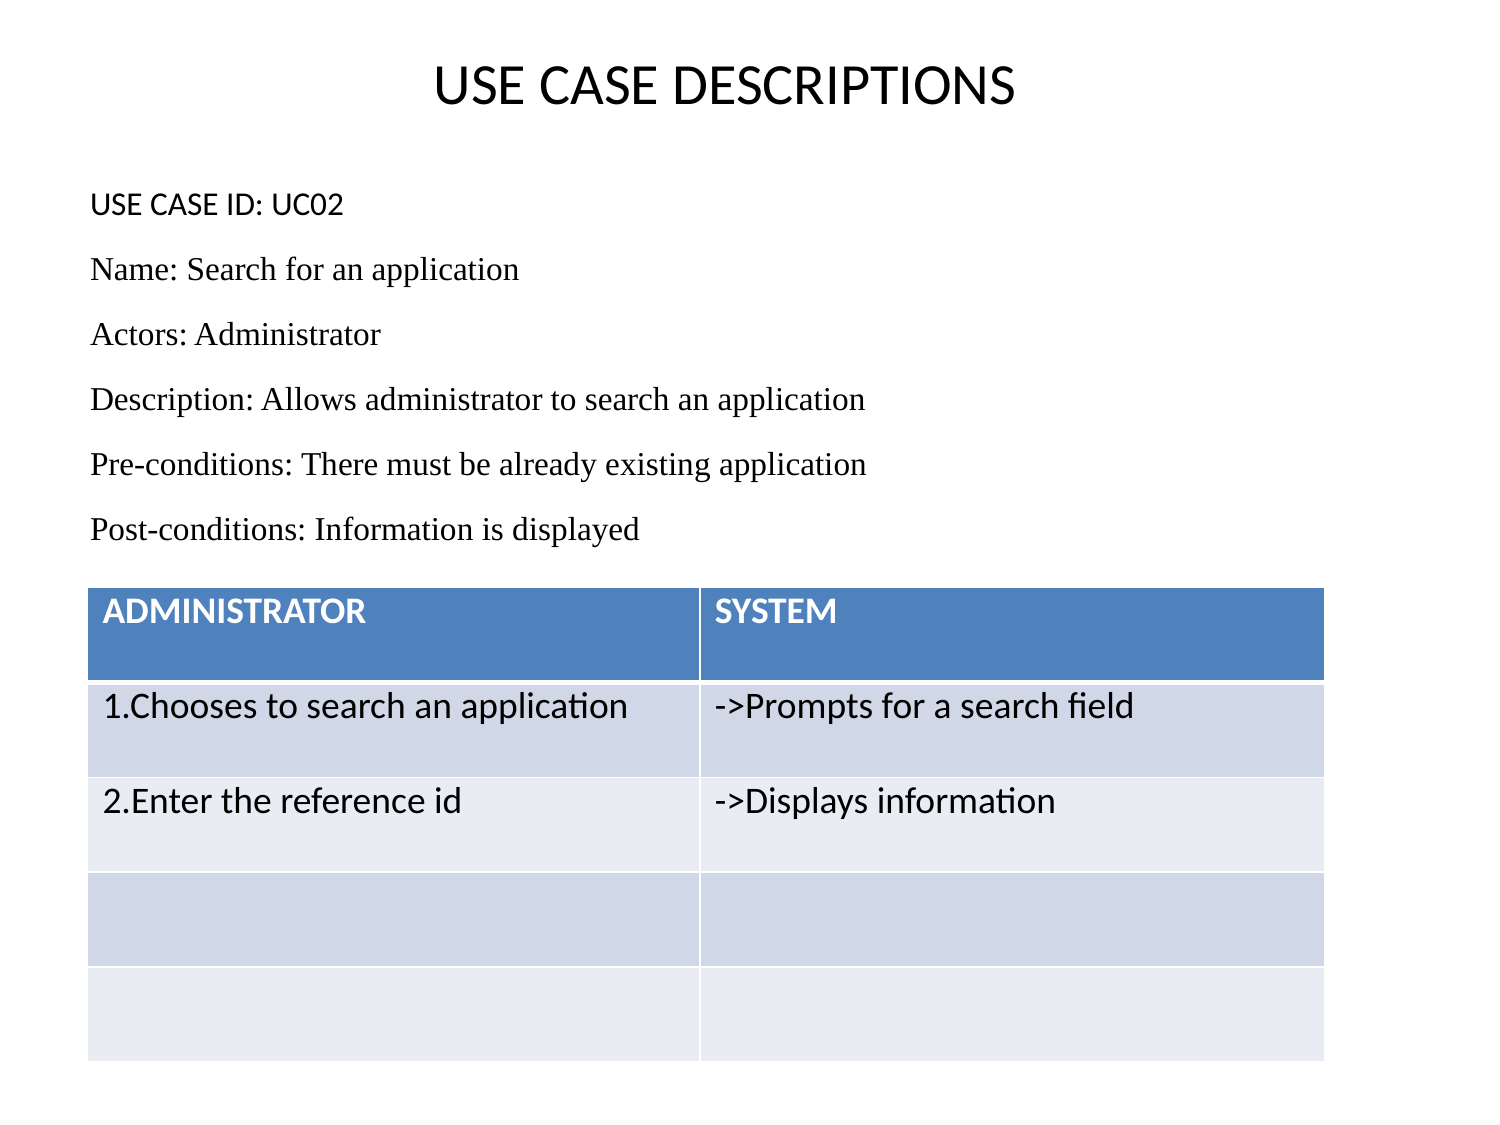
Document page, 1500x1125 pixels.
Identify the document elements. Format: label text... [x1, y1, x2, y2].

table_cell [88, 873, 699, 966]
table_cell 1.Chooses to search an application [88, 685, 699, 777]
table_cell ->Prompts for a search field [701, 685, 1324, 777]
table_cell [88, 968, 699, 1061]
list USE CASE ID: UC02 Name: Search for an application Actors: Administrator Description: Allows administrator to search an application Pre-conditions: There must be already existing application Post-conditions: Information is displayed [75, 174, 1425, 1005]
table_cell 2.Enter the reference id [88, 778, 699, 871]
table_header ADMINISTRATOR [88, 588, 699, 680]
table_cell ->Displays information [701, 778, 1324, 871]
table_cell [701, 968, 1324, 1061]
title USE CASE DESCRIPTIONS [50, 0, 1400, 163]
table_cell [701, 873, 1324, 966]
table_header SYSTEM [701, 588, 1324, 680]
